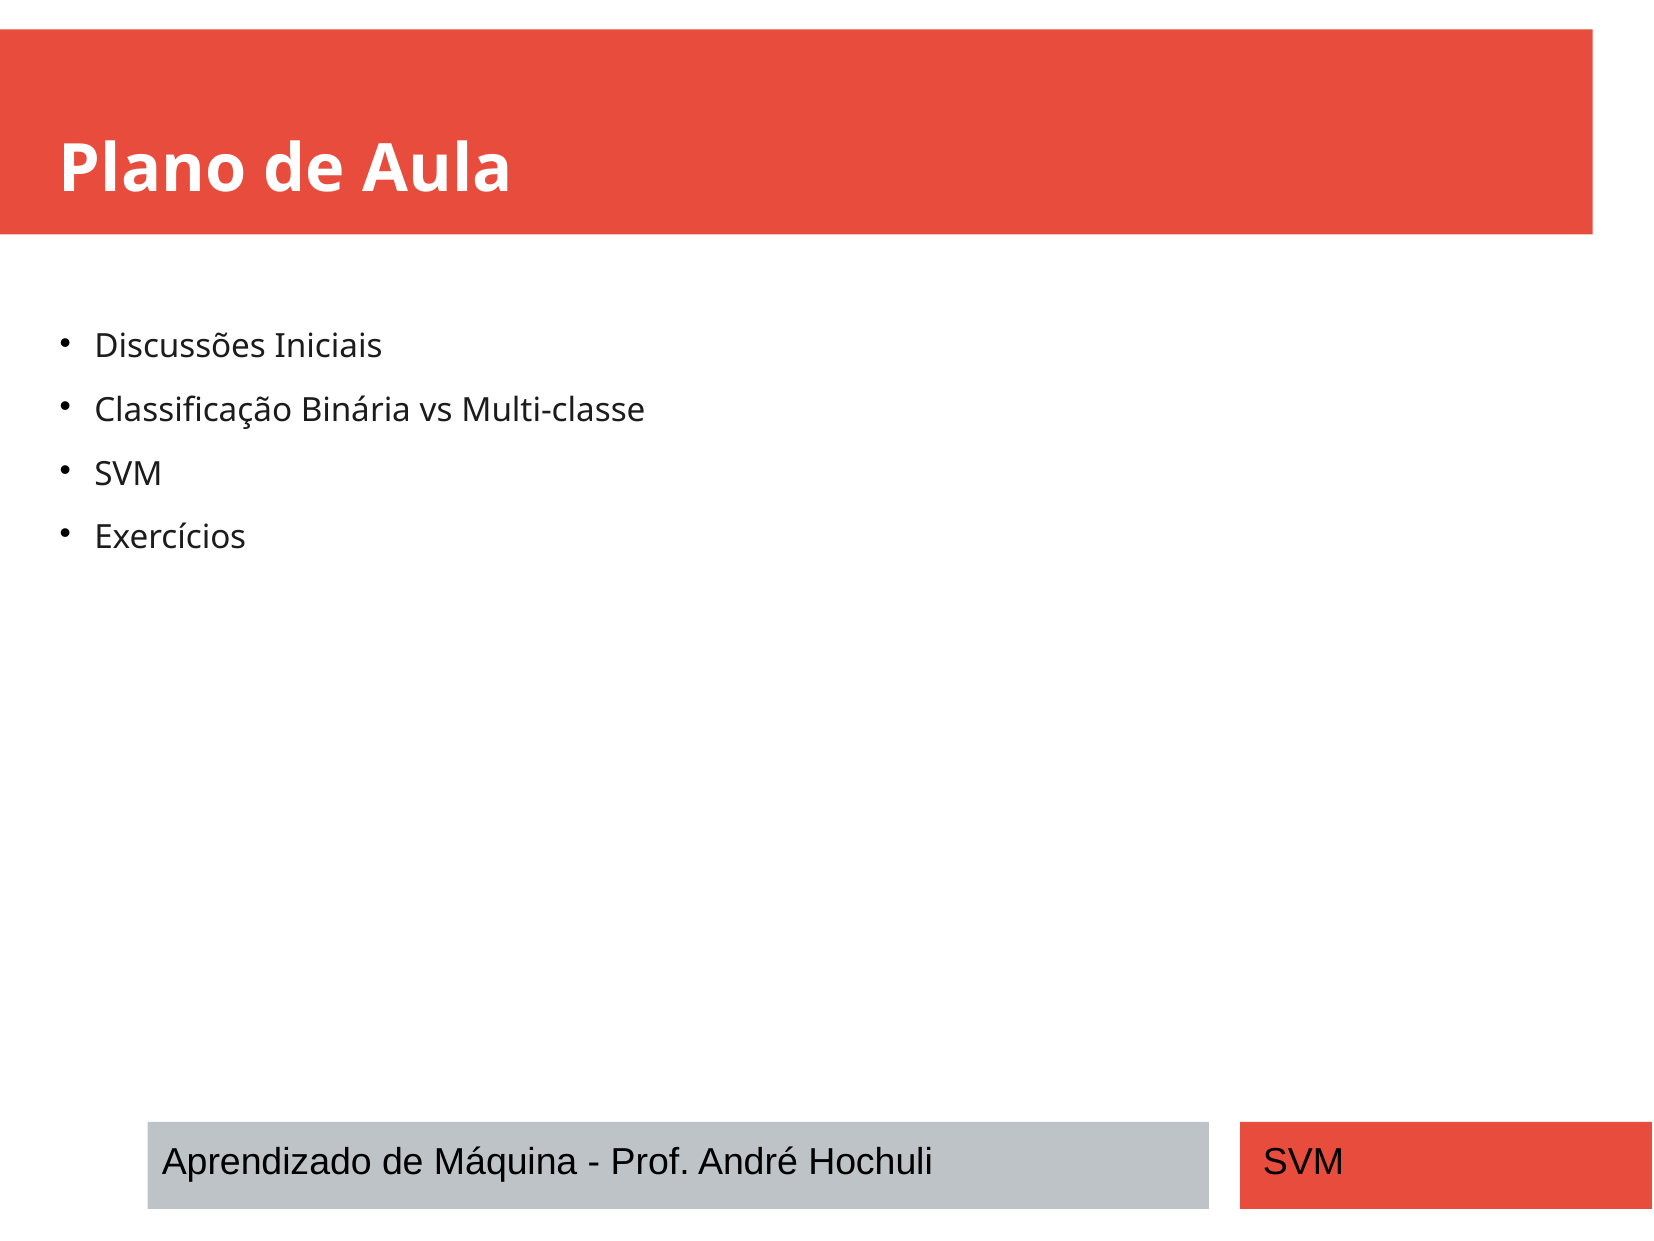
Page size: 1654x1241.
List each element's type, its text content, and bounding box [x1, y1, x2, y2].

text_box Discussões Iniciais Classificação Binária vs Multi-classe SVM Exercícios [58, 324, 1564, 1091]
text_box SVM [1248, 1129, 1622, 1188]
text_box Aprendizado de Máquina - Prof. André Hochuli [147, 1129, 1204, 1188]
text_box Plano de Aula [58, 58, 1593, 205]
